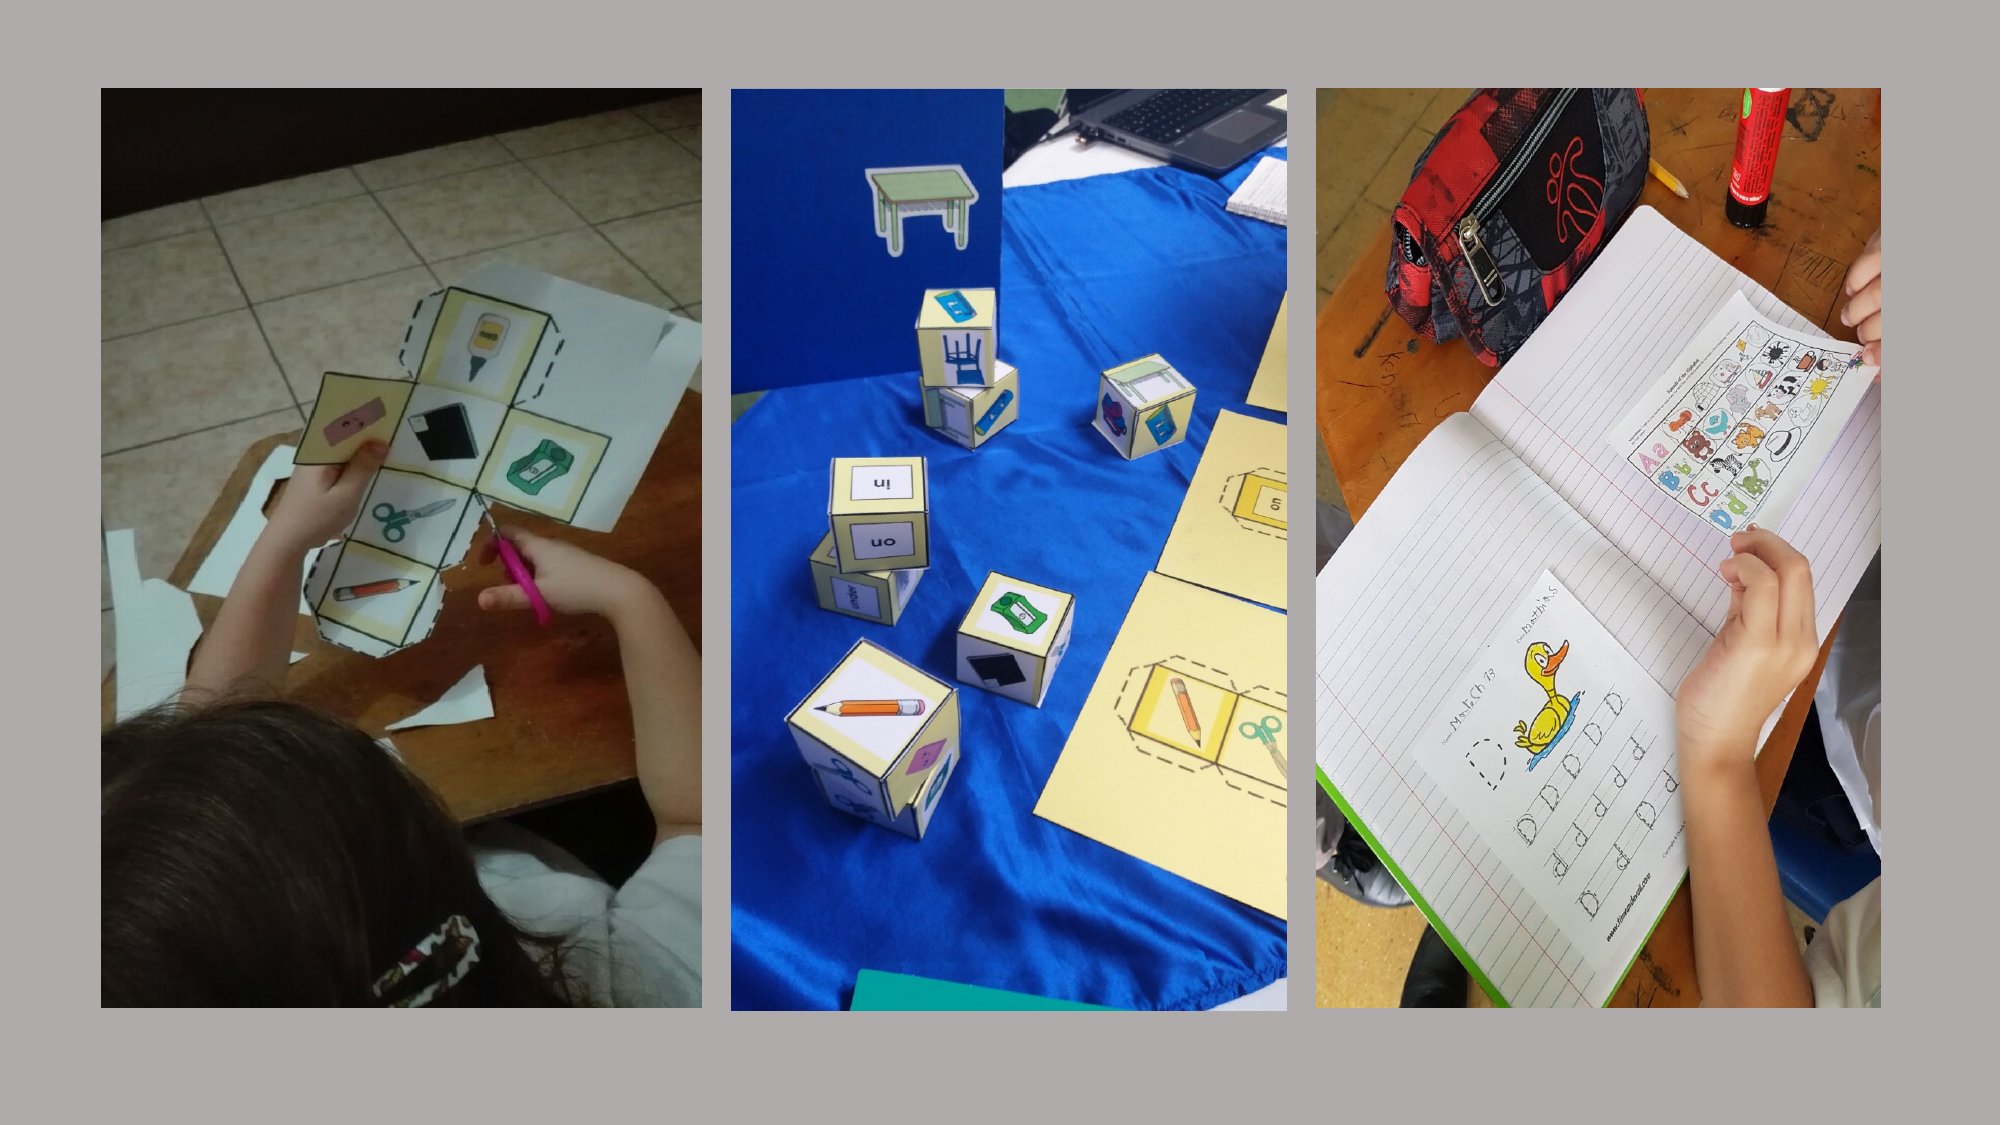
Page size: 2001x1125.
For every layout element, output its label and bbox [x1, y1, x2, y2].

picture [101, 88, 1881, 1011]
